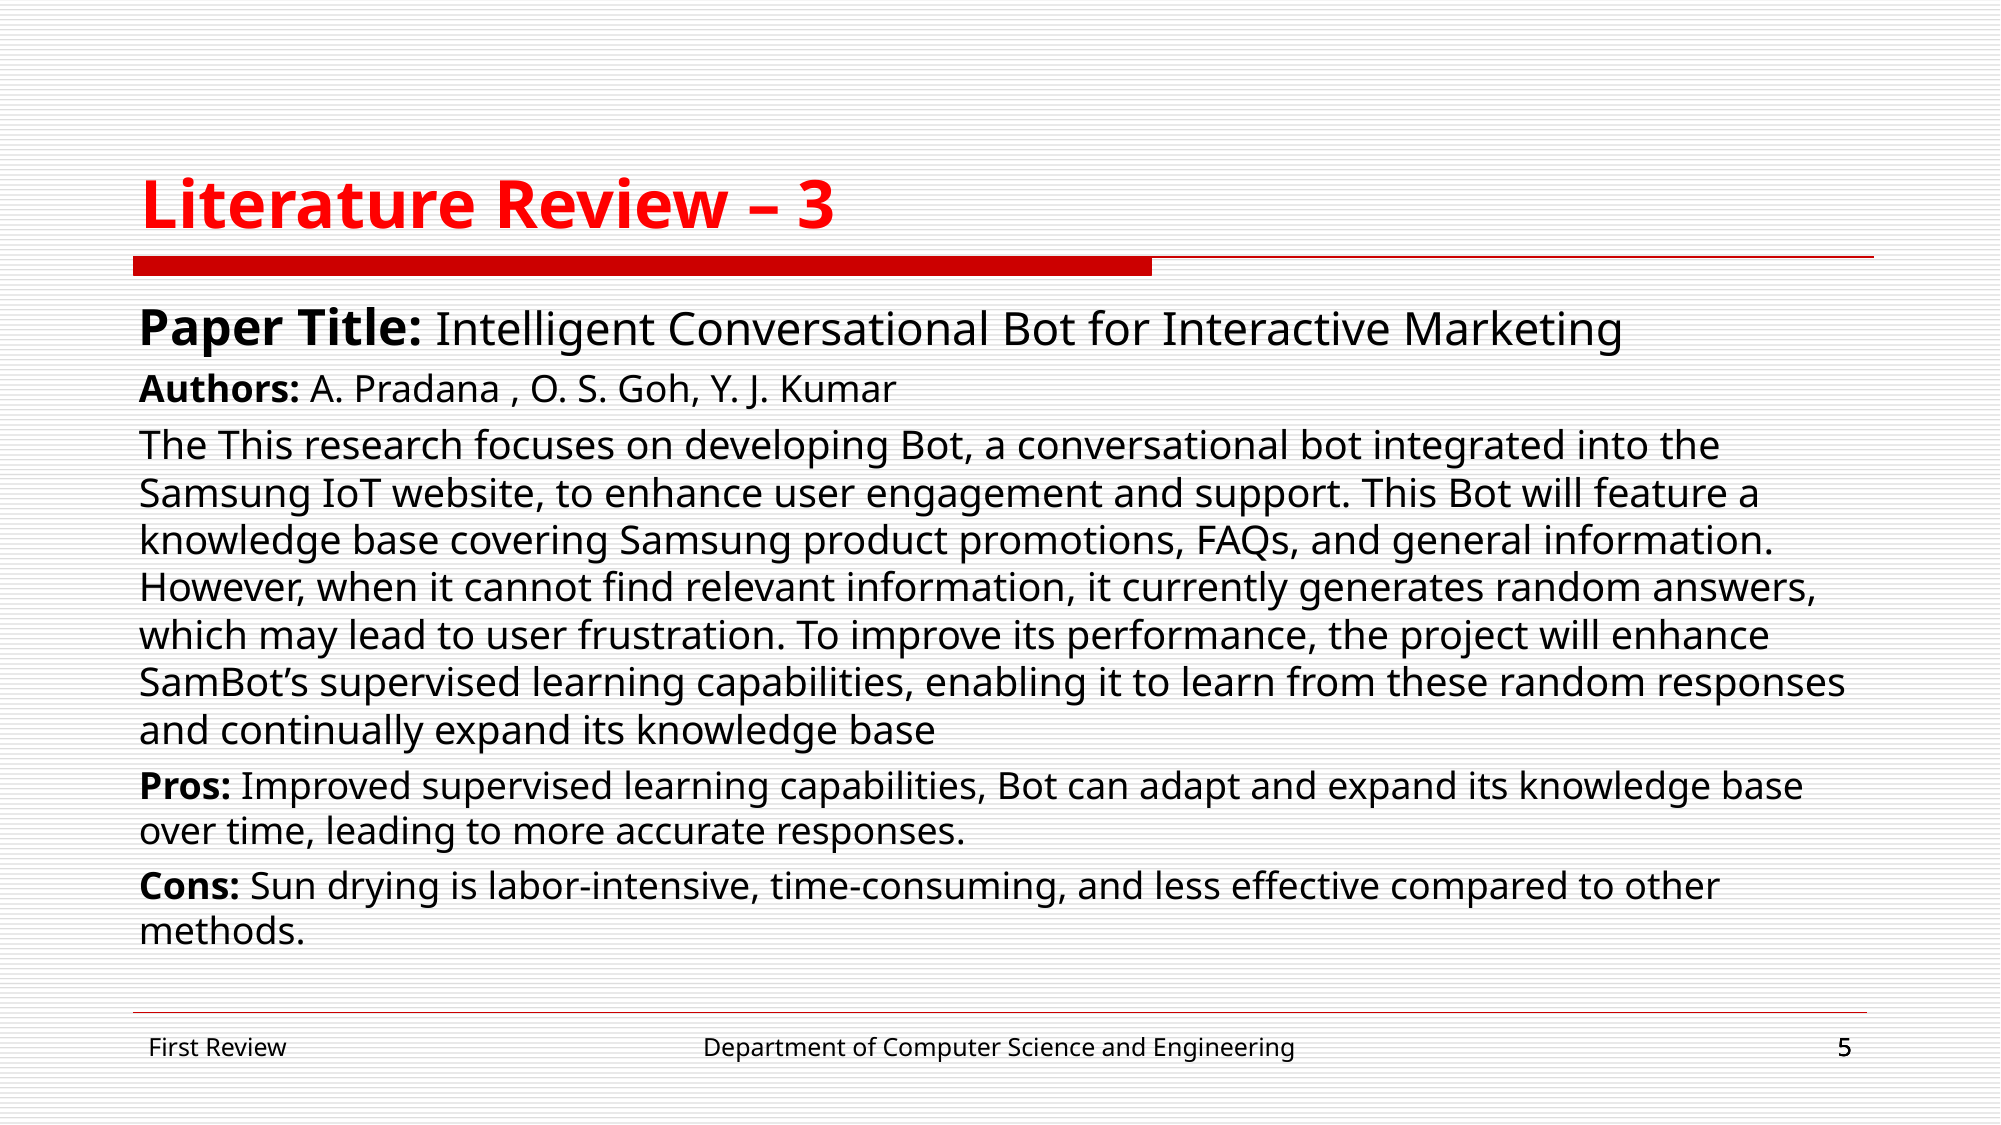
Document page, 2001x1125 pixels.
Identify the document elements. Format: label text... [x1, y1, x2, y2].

list Paper Title: Intelligent Conversational Bot for Interactive Marketing Authors: A. Pradana , O. S. Goh, Y. J. Kumar The This research focuses on developing Bot, a conversational bot integrated into the Samsung IoT website, to enhance user engagement and support. This Bot will feature a knowledge base covering Samsung product promotions, FAQs, and general information. However, when it cannot find relevant information, it currently generates random answers, which may lead to user frustration. To improve its performance, the project will enhance SamBot’s supervised learning capabilities, enabling it to learn from these random responses and continually expand its knowledge base Pros: Improved supervised learning capabilities, Bot can adapt and expand its knowledge base over time, leading to more accurate responses. Cons: Sun drying is labor-intensive, time-consuming, and less effective compared to other methods. [123, 287, 1874, 988]
title Literature Review – 3 [125, 50, 1876, 250]
picture [0, 0, 2001, 1125]
footer Department of Computer Science and Engineering [683, 1024, 1317, 1103]
slide_number 5 [1433, 1024, 1867, 1103]
slide_number First Review [133, 1024, 567, 1103]
